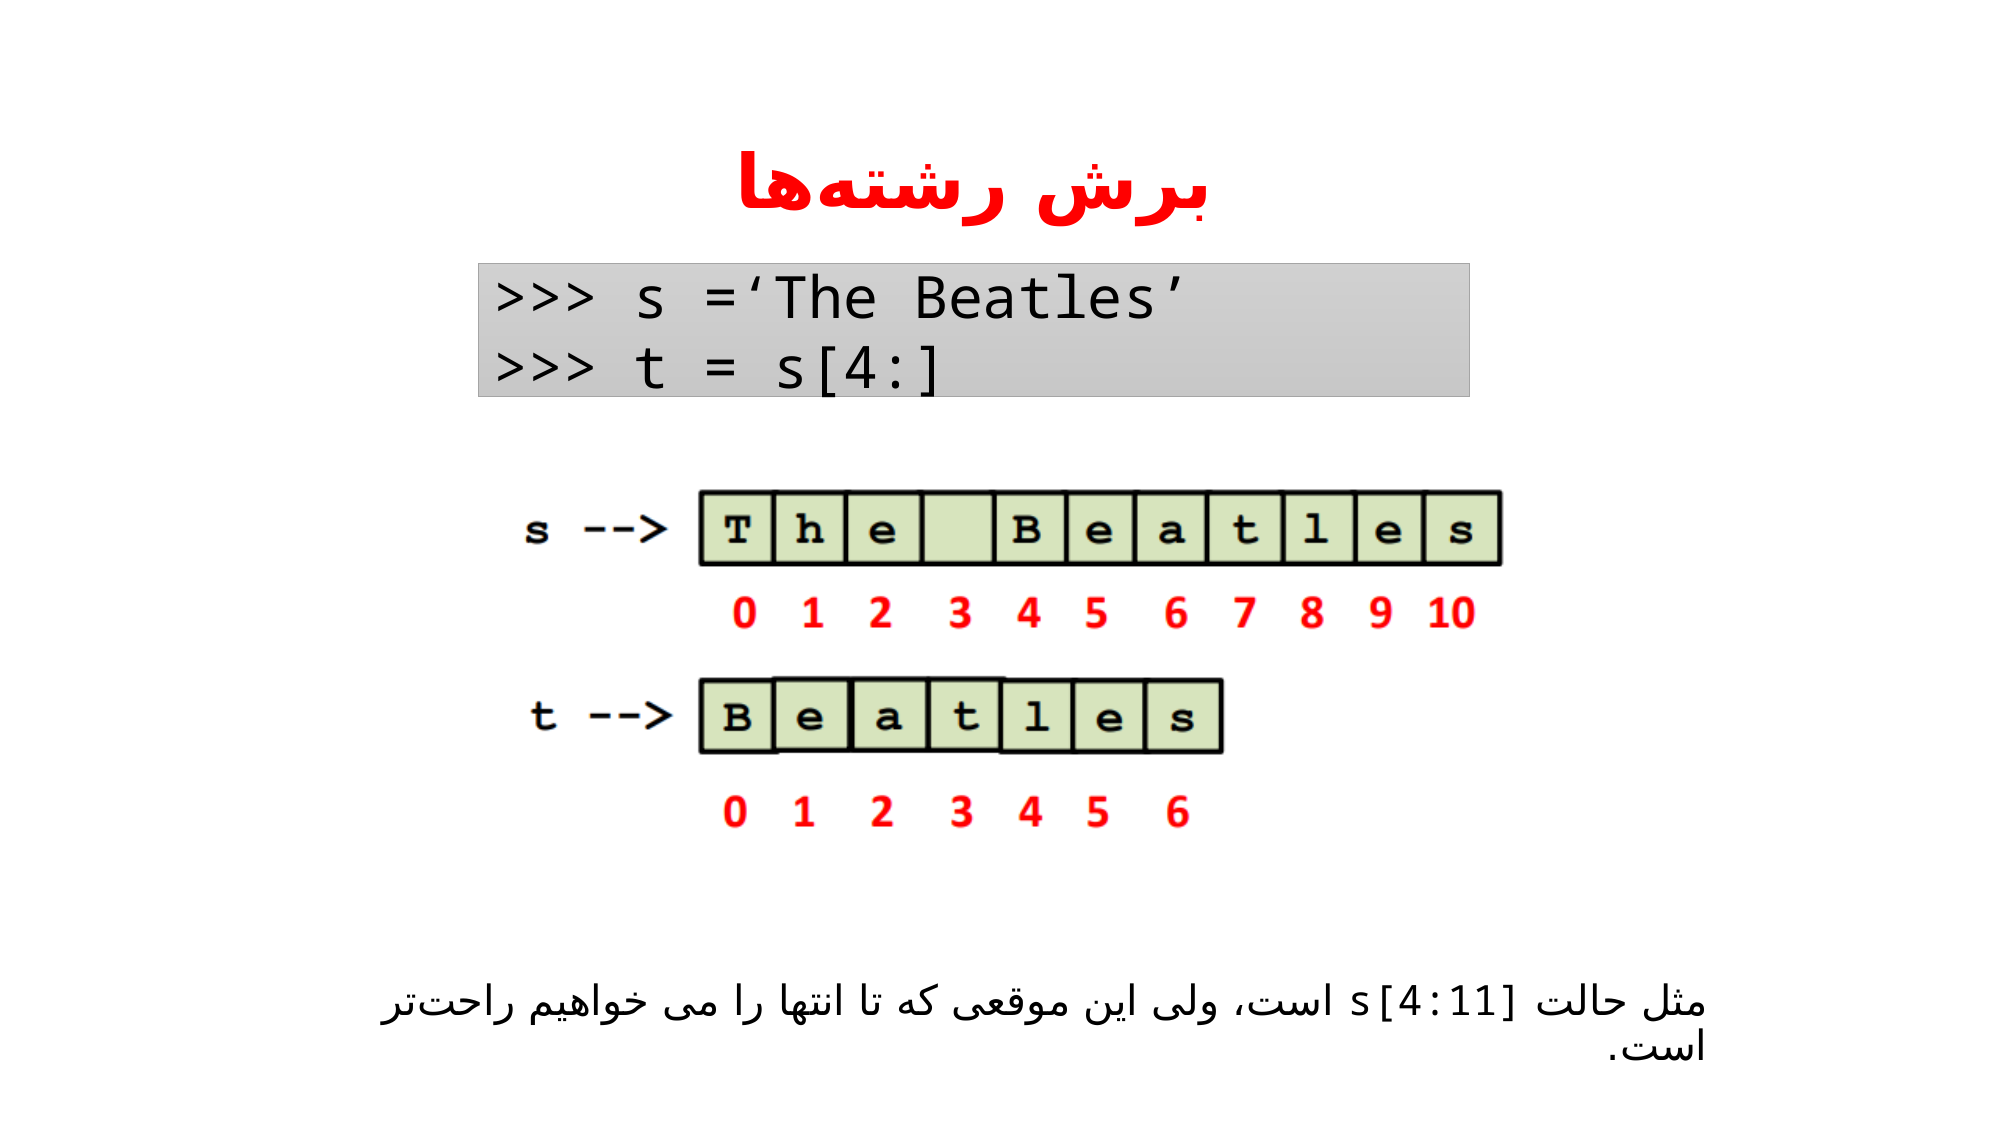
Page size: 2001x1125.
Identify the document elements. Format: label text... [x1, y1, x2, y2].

picture [478, 446, 1525, 855]
title برش رشته‌ها [344, 120, 1605, 233]
text_box مثل حالت s[4:11] است، ولی این موقعی که تا انتها را می خواهیم راحت‌تر است. [298, 904, 1723, 1078]
text_box >>> s =‘The Beatles’ >>> t = s[4:] [478, 263, 1470, 397]
